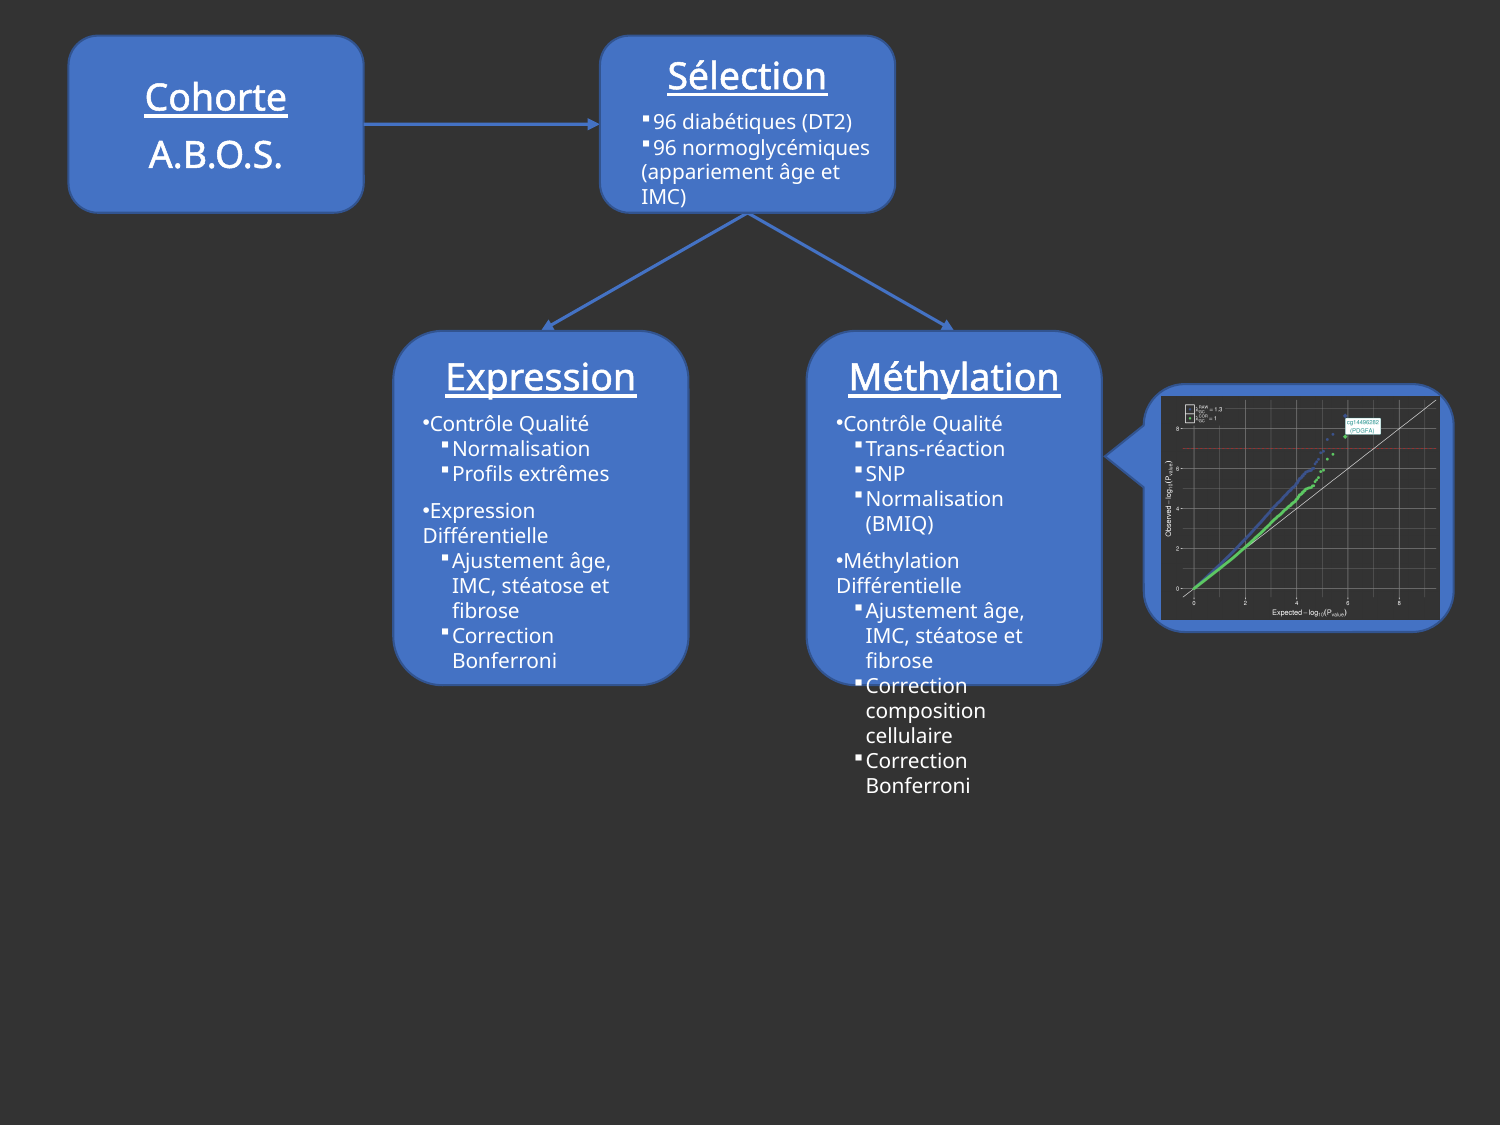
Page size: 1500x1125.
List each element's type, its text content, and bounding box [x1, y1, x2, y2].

text_box Expression Contrôle Qualité Normalisation Profils extrêmes Expression Différentielle Ajustement âge, IMC, stéatose et fibrose Correction Bonferroni [392, 329, 690, 687]
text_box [540, 212, 747, 331]
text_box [1143, 384, 1454, 633]
text_box Cohorte A.B.O.S. [67, 34, 365, 214]
text_box Méthylation Contrôle Qualité Trans-réaction SNP Normalisation (BMIQ) Méthylation Différentielle Ajustement âge, IMC, stéatose et fibrose Correction composition cellulaire Correction Bonferroni [805, 329, 1103, 687]
text_box Sélection 96 diabétiques (DT2) 96 normoglycémiques (appariement âge et IMC) [598, 34, 897, 212]
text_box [747, 212, 955, 331]
